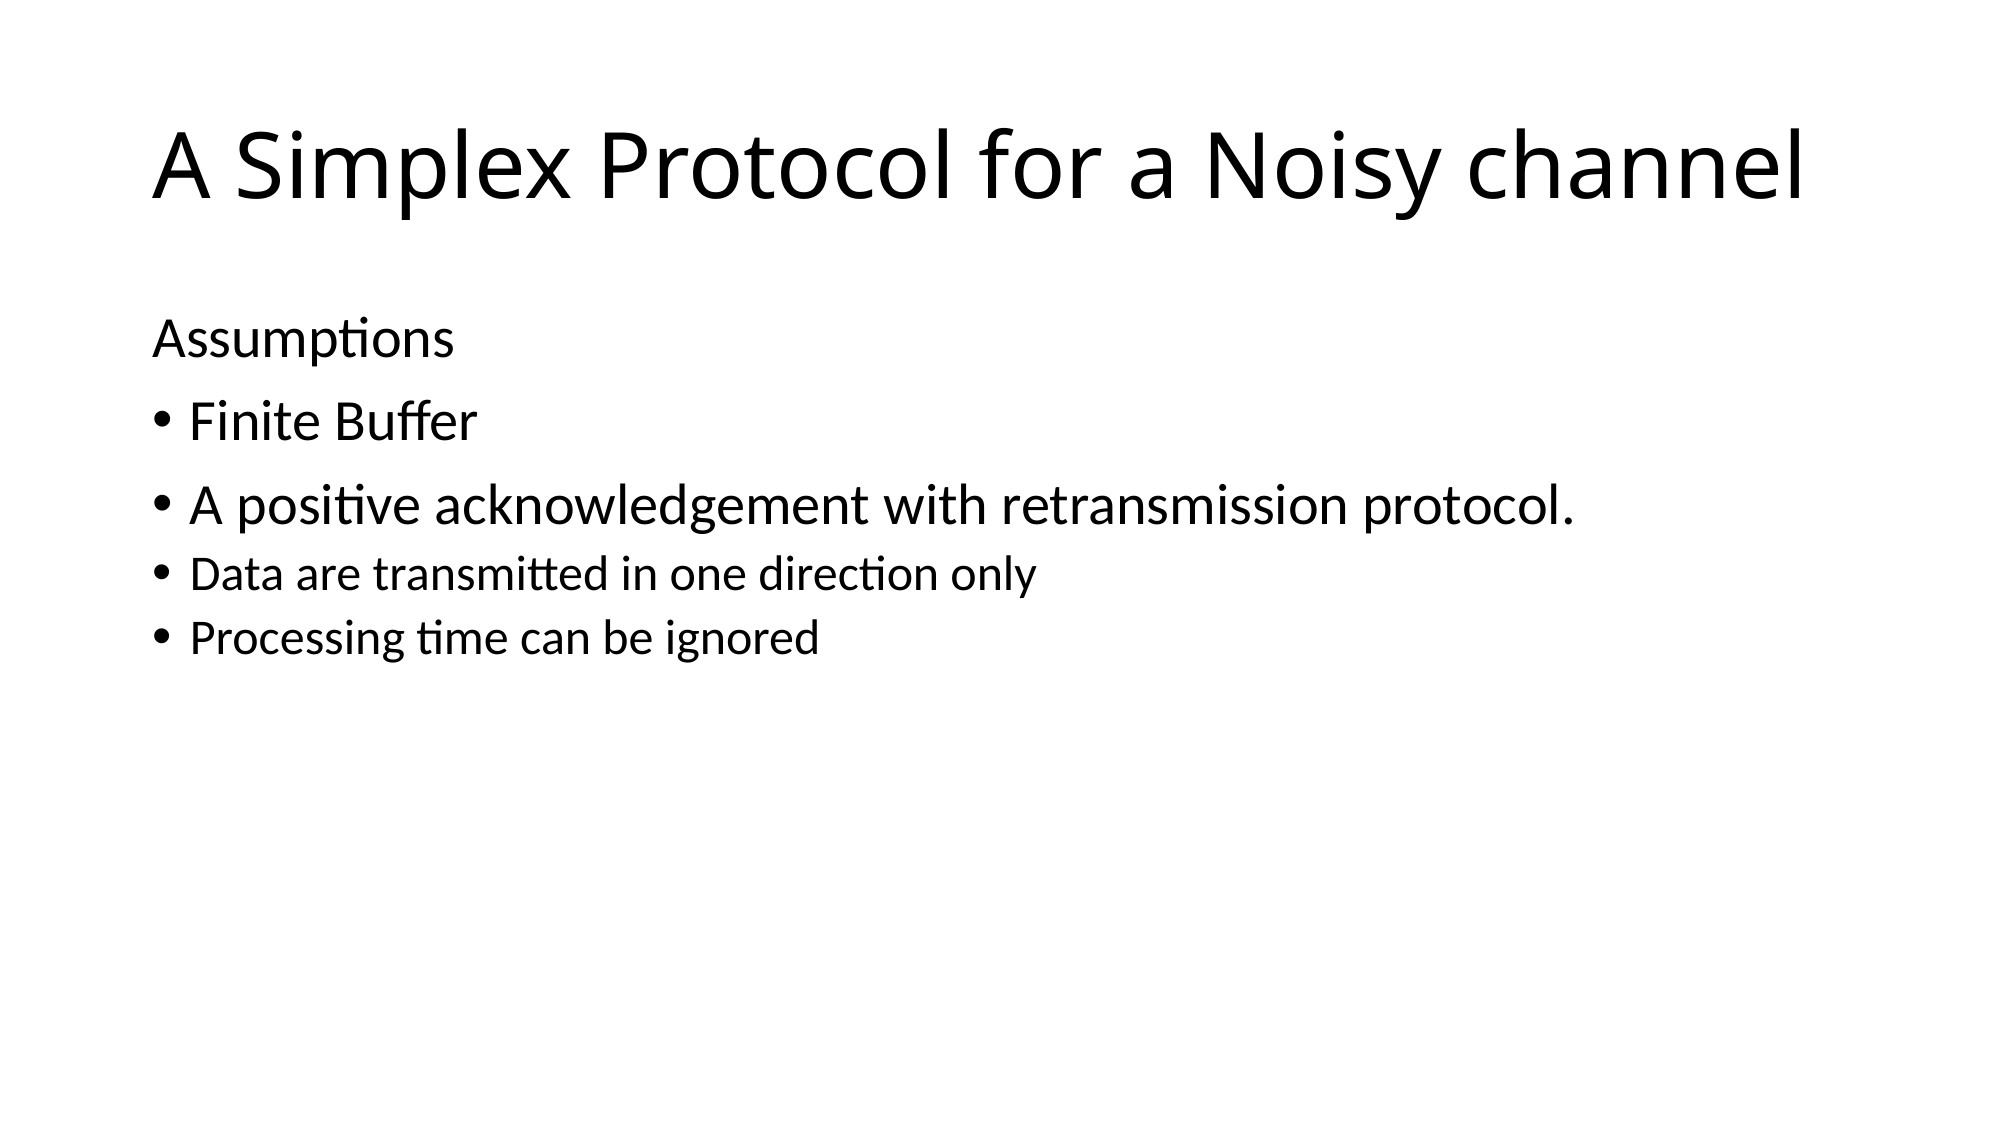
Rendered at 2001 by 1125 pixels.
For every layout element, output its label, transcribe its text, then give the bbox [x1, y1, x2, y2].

list Assumptions Finite Buffer A positive acknowledgement with retransmission protocol. Data are transmitted in one direction only Processing time can be ignored [137, 299, 1863, 1014]
title A Simplex Protocol for a Noisy channel [137, 59, 1863, 278]
